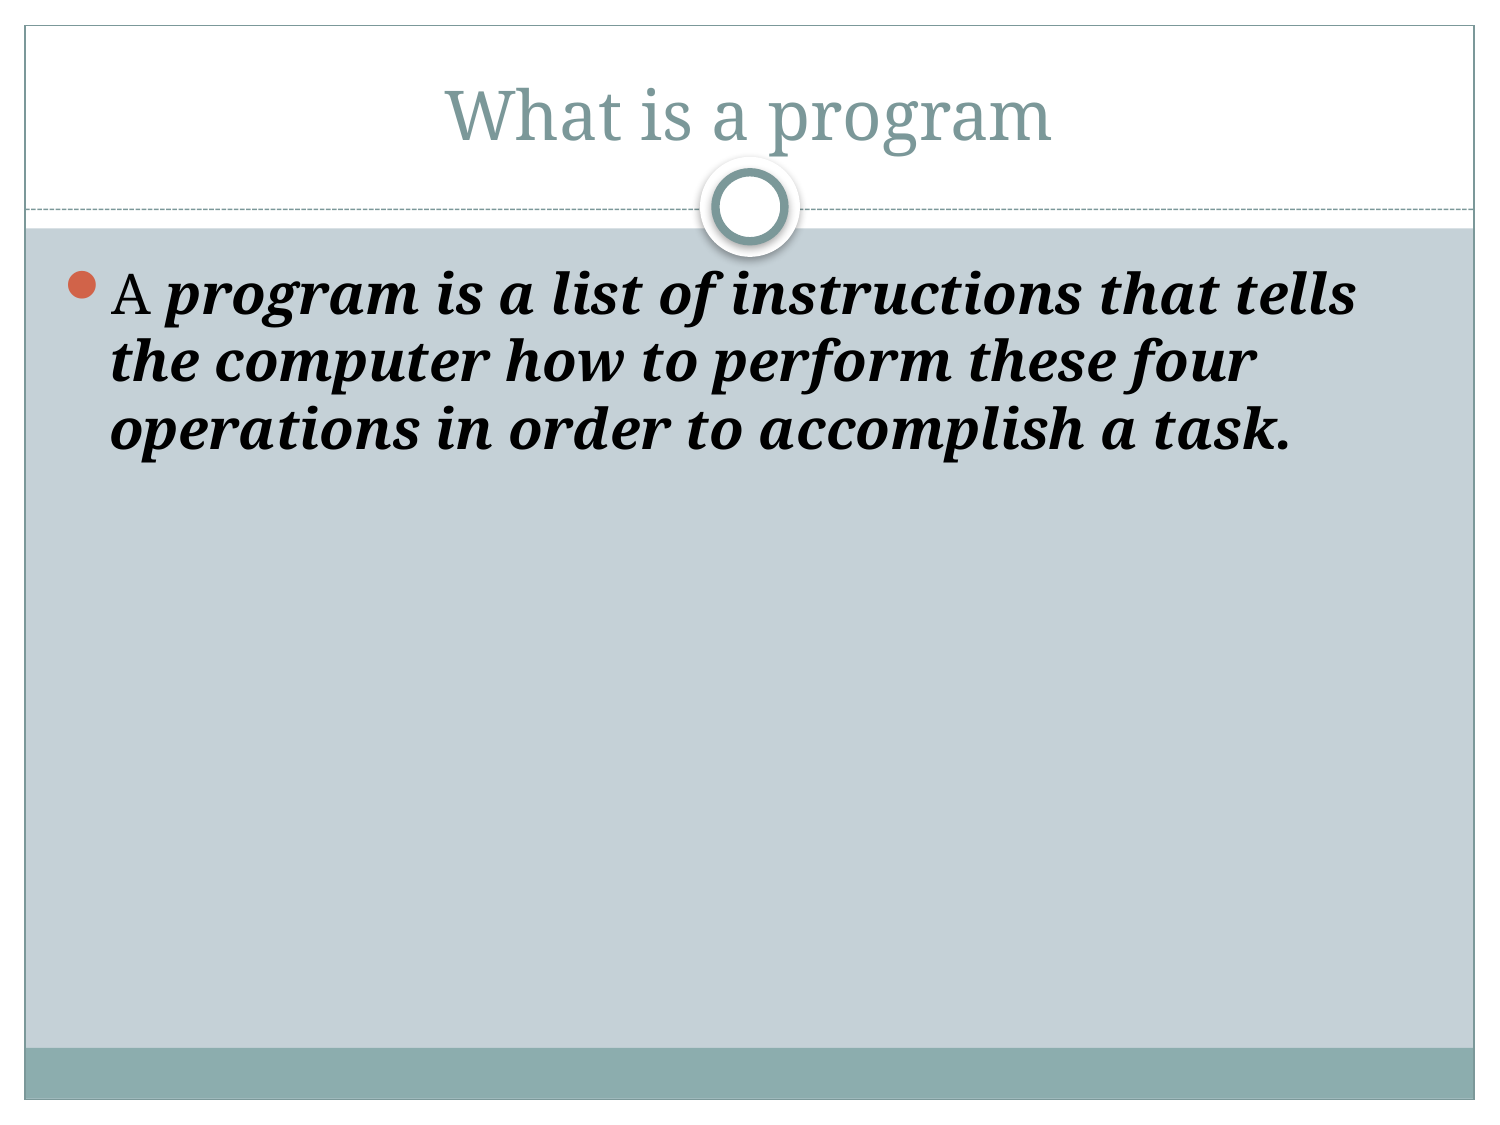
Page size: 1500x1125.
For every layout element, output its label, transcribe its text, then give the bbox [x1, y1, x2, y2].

title What is a program [49, 37, 1450, 162]
list A program is a list of instructions that tells the computer how to perform these four operations in order to accomplish a task. [49, 250, 1445, 1001]
